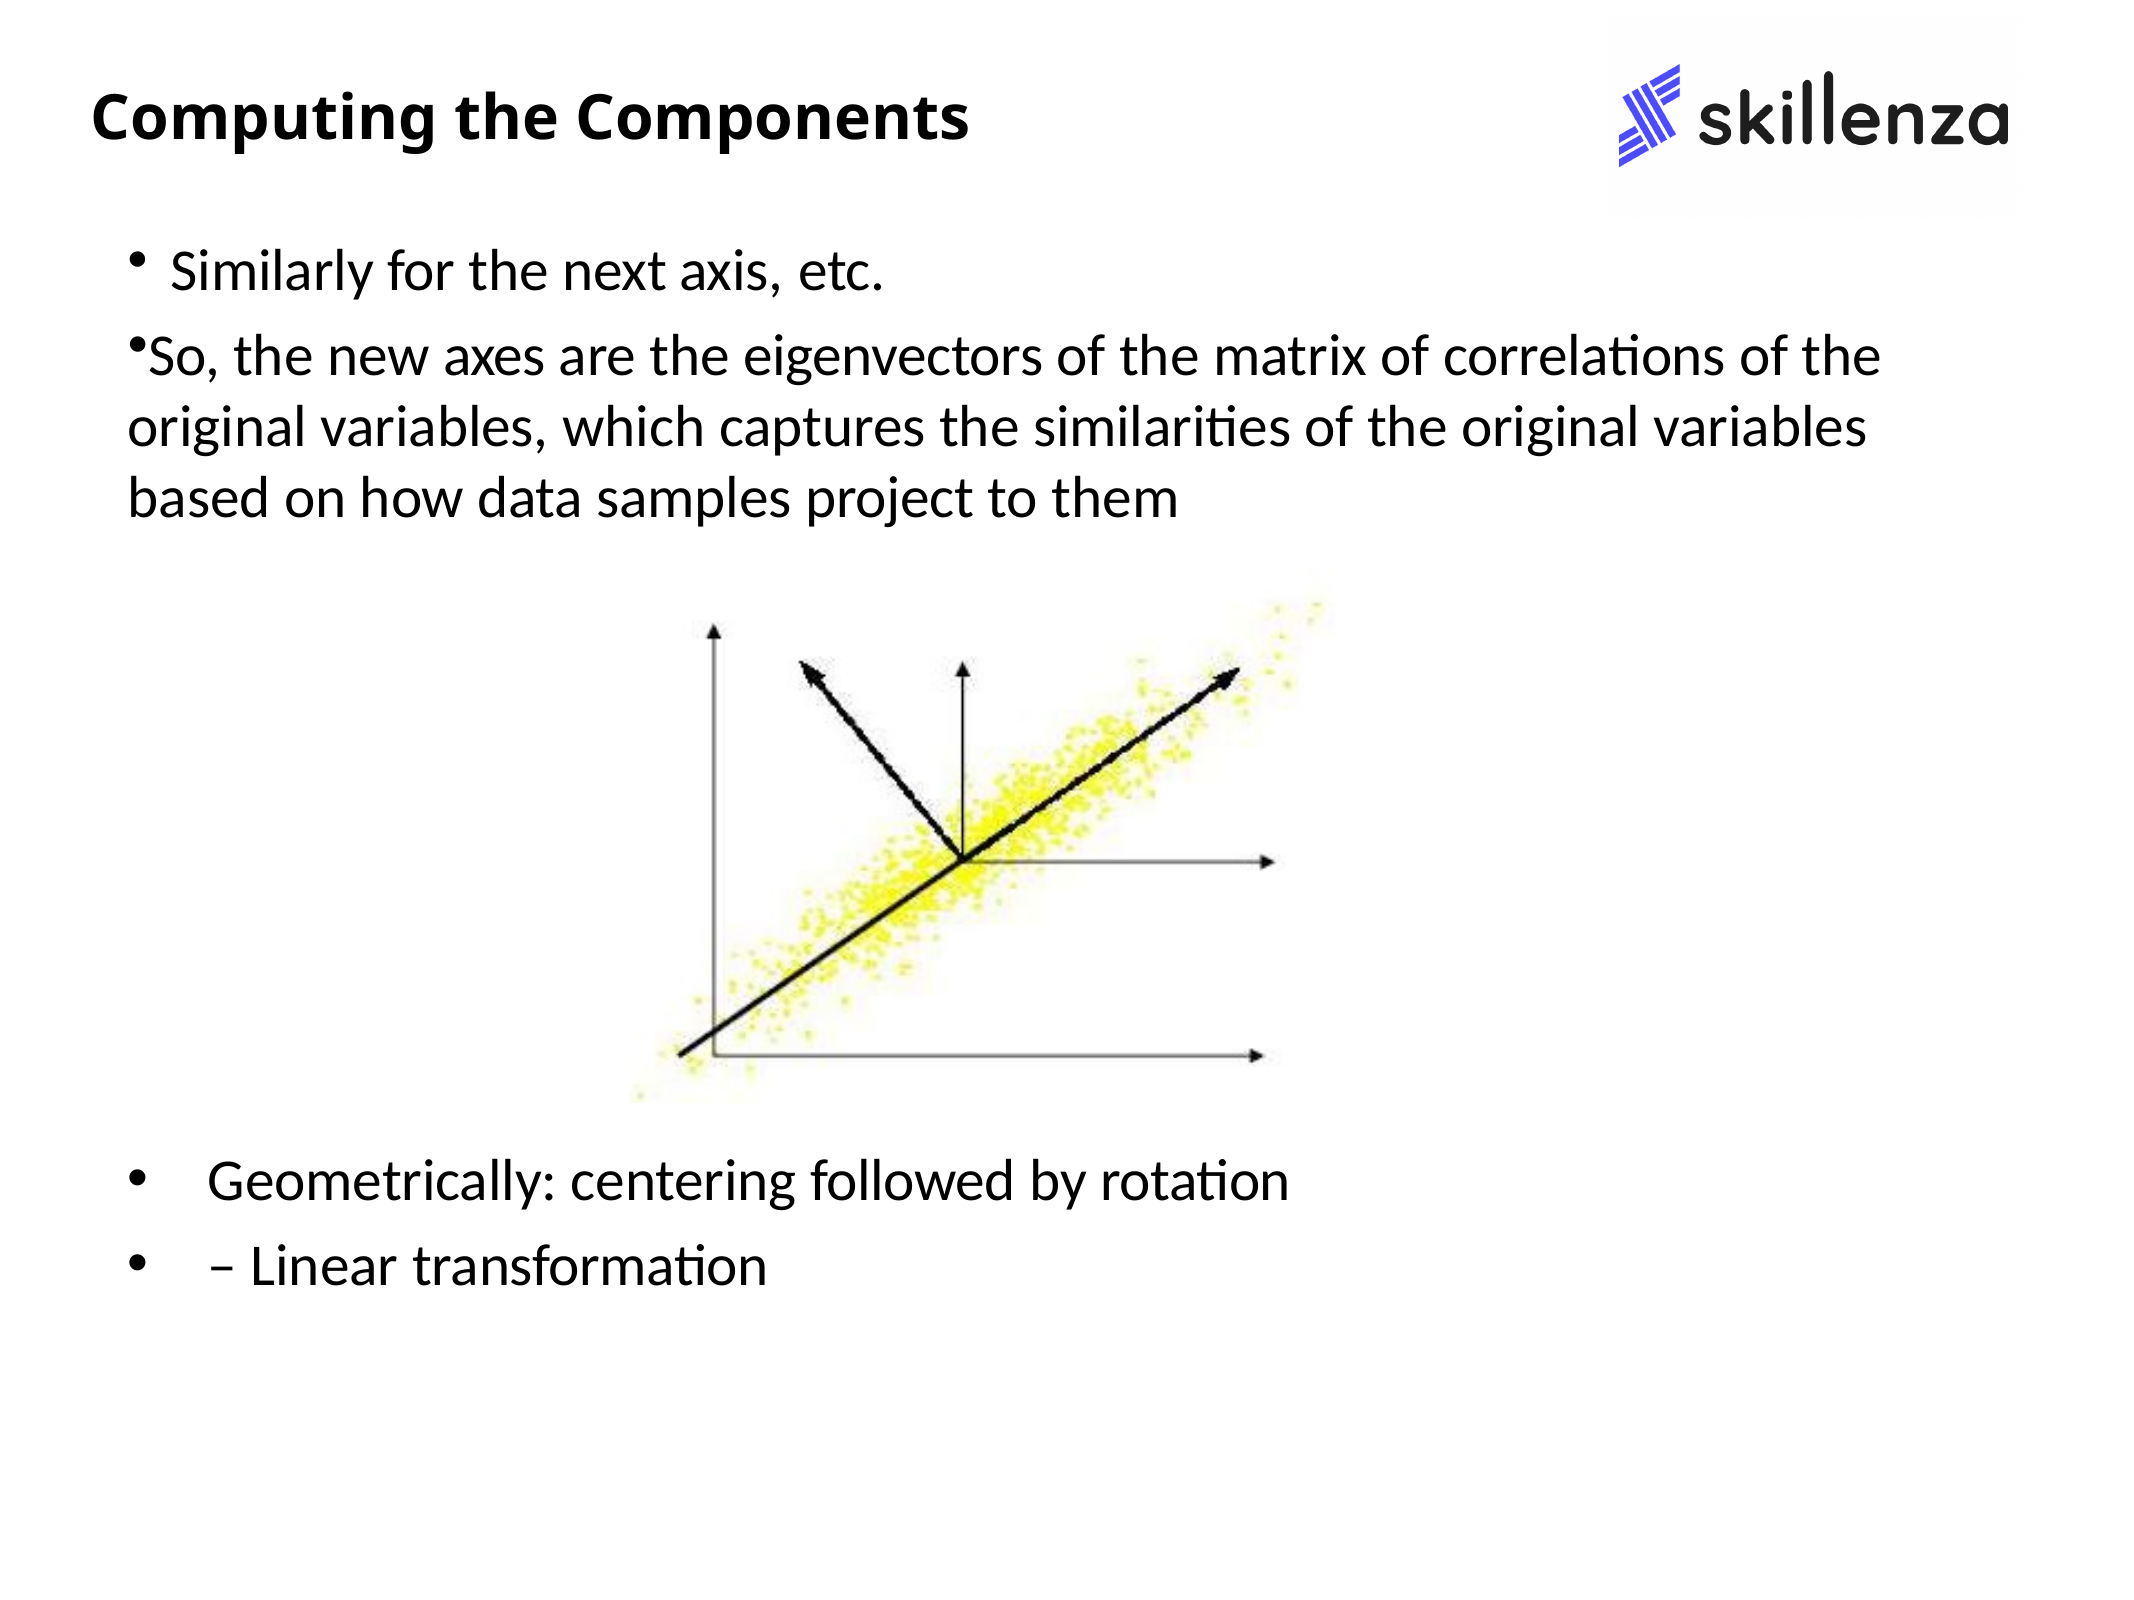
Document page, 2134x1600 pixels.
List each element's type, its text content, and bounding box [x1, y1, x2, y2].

text_box Geometrically: centering followed by rotation – Linear transformation [124, 1124, 1304, 1298]
picture [1604, 11, 2022, 220]
text_box [628, 568, 1336, 1103]
text_box Computing the Components [76, 77, 1383, 161]
text_box Similarly for the next axis, etc. So, the new axes are the eigenvectors of the matrix of correlations of the original variables, which captures the similarities of the original variables based on how data samples project to them [124, 213, 1924, 530]
